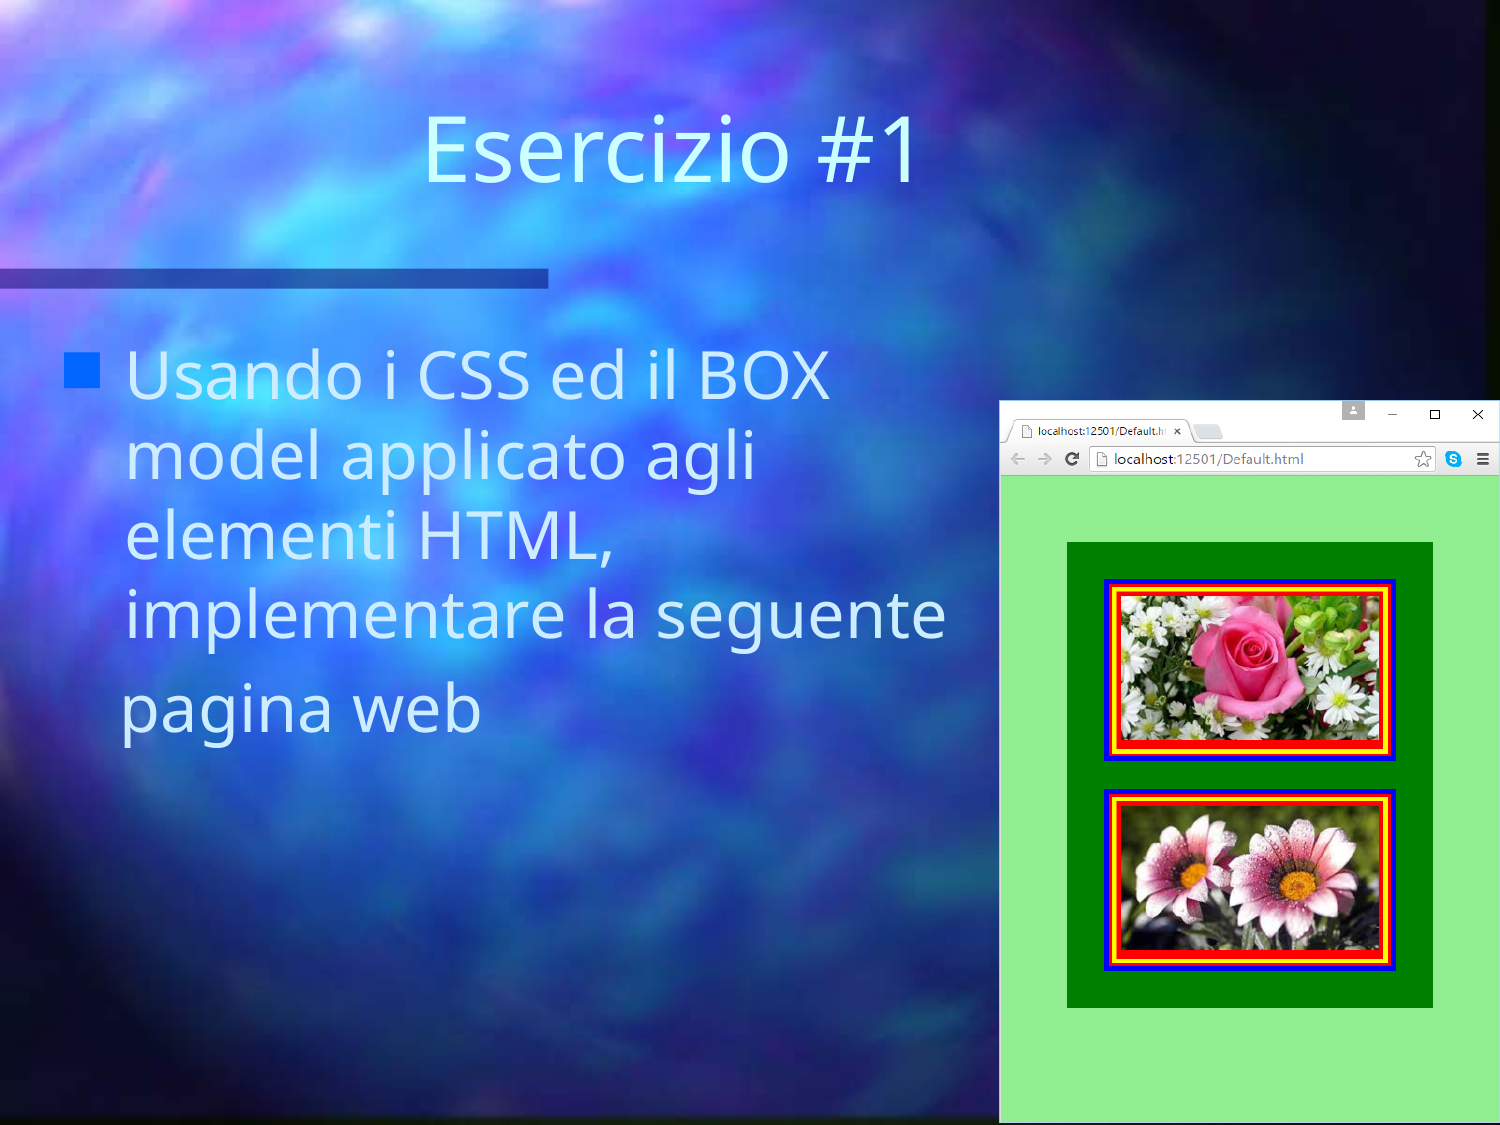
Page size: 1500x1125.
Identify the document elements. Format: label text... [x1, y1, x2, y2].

title Esercizio #1 [37, 75, 1313, 209]
picture [0, 0, 1500, 1125]
list Usando i CSS ed il BOX model applicato agli elementi HTML, implementare la seguente pagina web [53, 324, 987, 1059]
